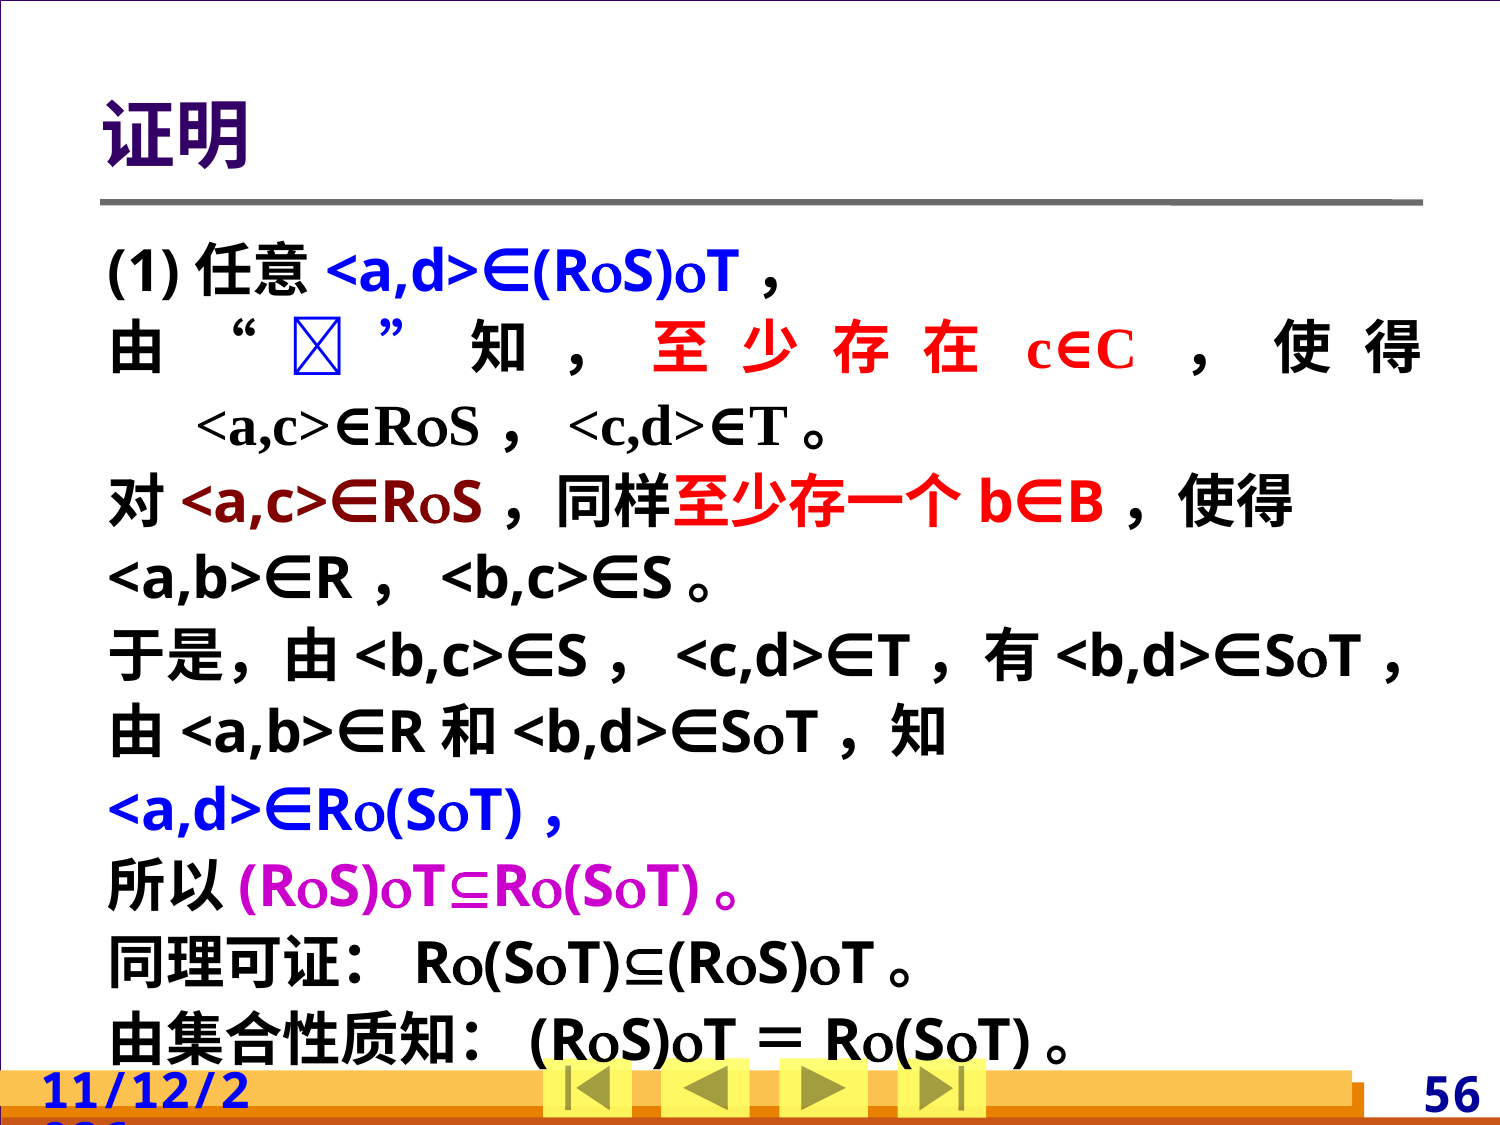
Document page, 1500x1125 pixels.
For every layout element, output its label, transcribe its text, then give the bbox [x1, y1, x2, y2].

title 证明 [100, 36, 1424, 241]
list (1)任意<a,d>∈(RS)T， 由“”知，至少存在c∈C，使得<a,c>∈RS，<c,d>∈T。 对<a,c>∈RS，同样至少存一个b∈B，使得 <a,b>∈R，<b,c>∈S。 于是，由<b,c>∈S，<c,d>∈T，有<b,d>∈ST， 由<a,b>∈R和<b,d>∈ST，知 <a,d>∈R(ST)， 所以(RS)TR(ST)。 同理可证：R(ST)(RS)T。 由集合性质知：(RS)T＝R(ST)。 [101, 219, 1443, 1079]
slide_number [34, 1057, 284, 1125]
